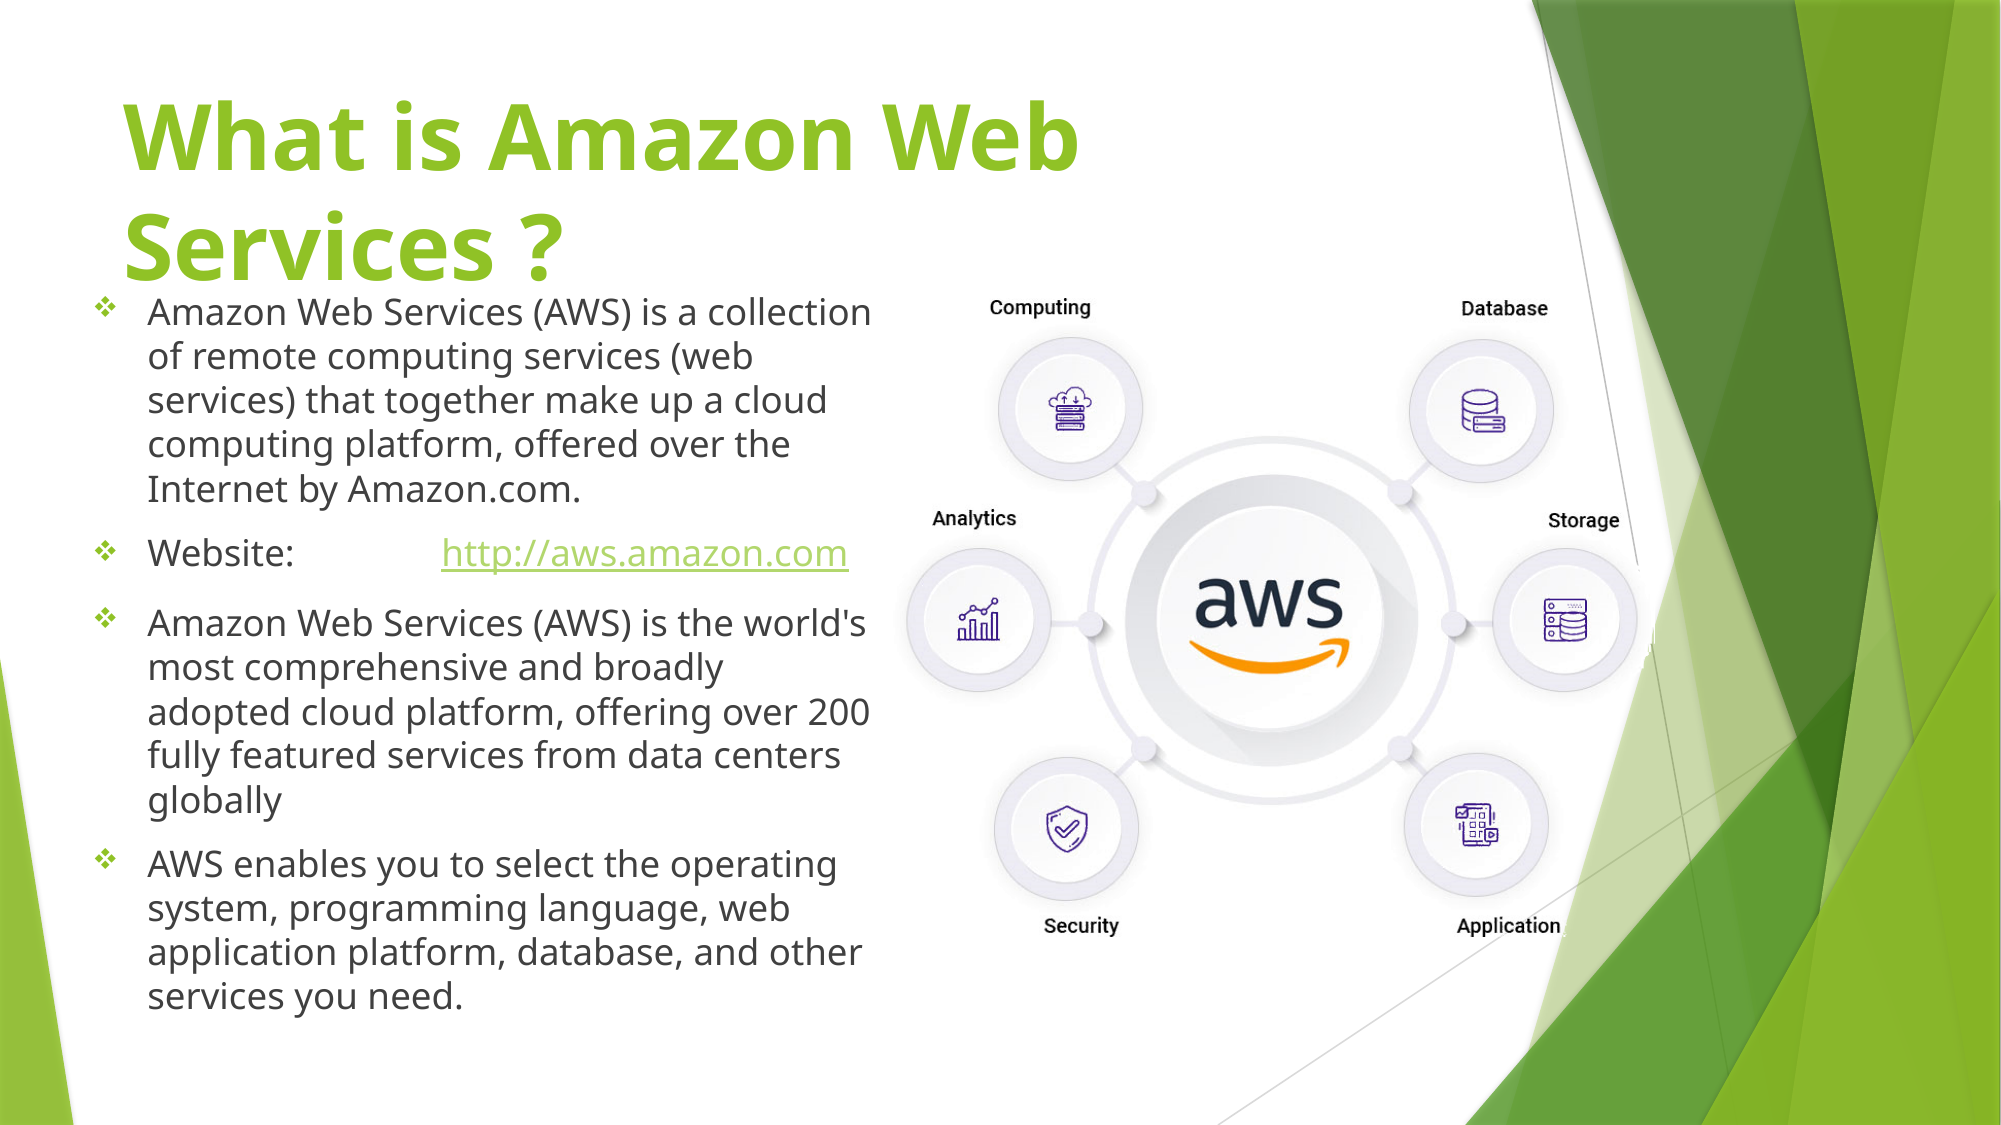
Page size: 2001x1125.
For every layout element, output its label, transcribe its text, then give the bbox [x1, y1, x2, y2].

picture [891, 298, 1655, 938]
list Amazon Web Services (AWS) is a collection of remote computing services (web services) that together make up a cloud computing platform, offered over the Internet by Amazon.com. Website: http://aws.amazon.com Amazon Web Services (AWS) is the world's most comprehensive and broadly adopted cloud platform, offering over 200 fully featured services from data centers globally AWS enables you to select the operating system, programming language, web application platform, database, and other services you need. [77, 281, 892, 1026]
title What is Amazon Web Services ? [108, 71, 1519, 222]
